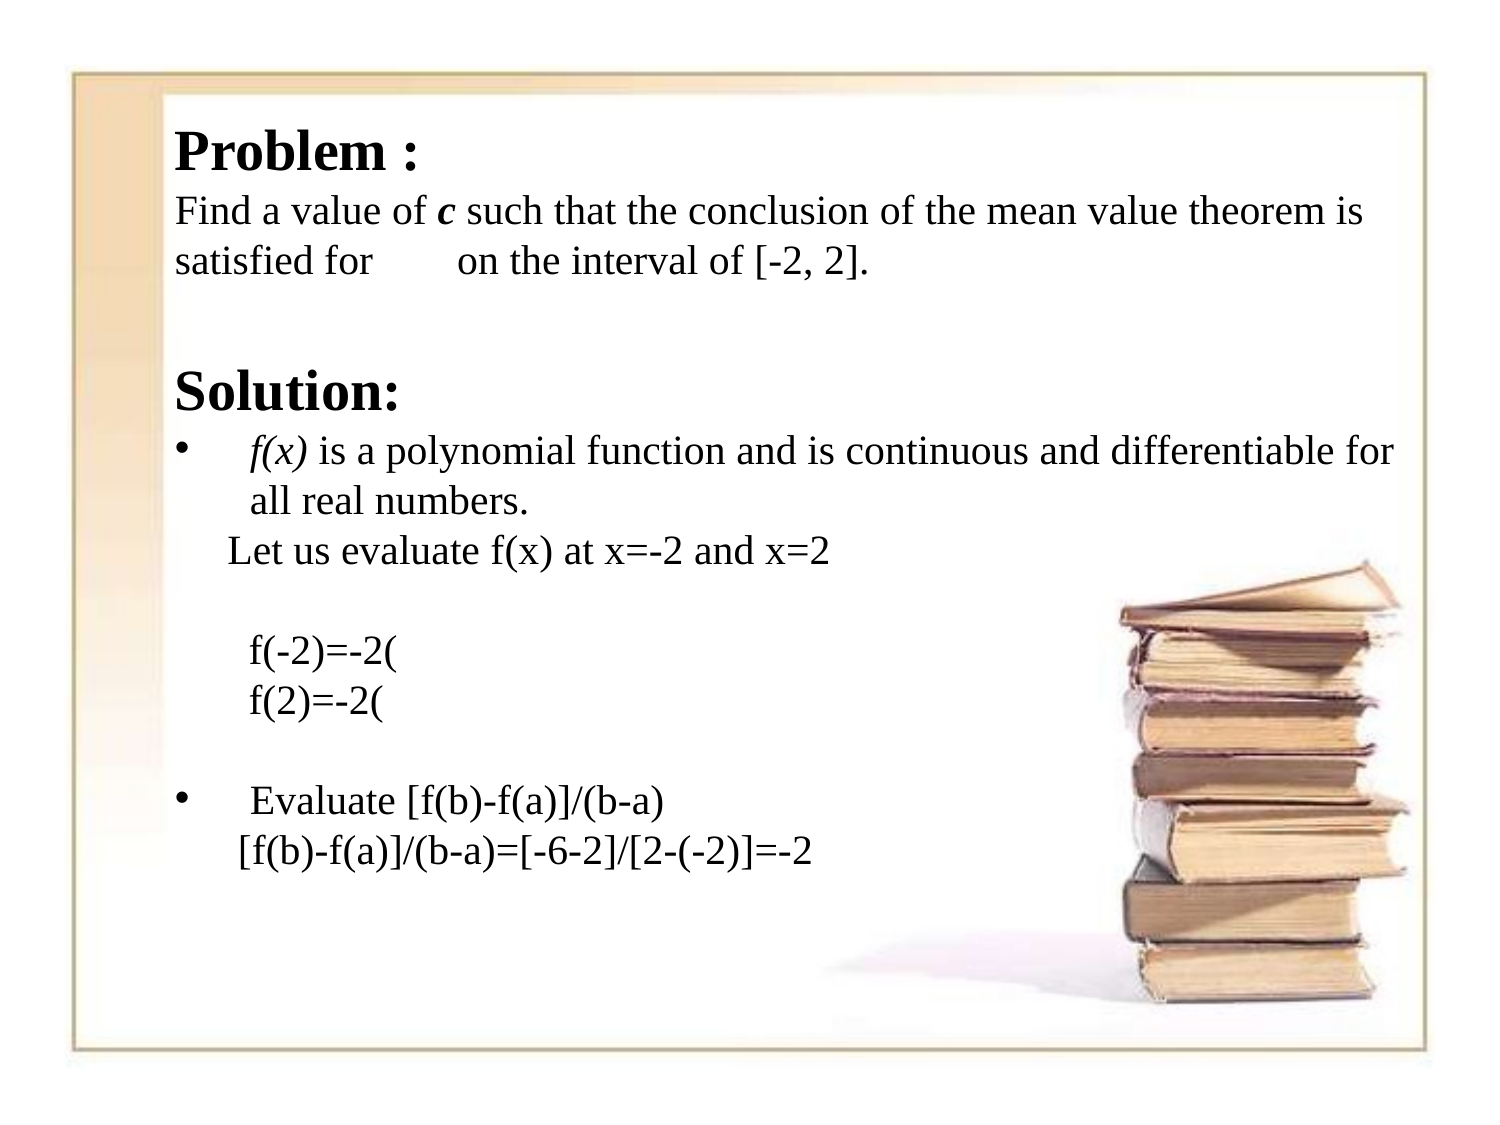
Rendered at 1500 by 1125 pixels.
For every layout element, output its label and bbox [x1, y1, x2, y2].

picture [64, 64, 1436, 1069]
